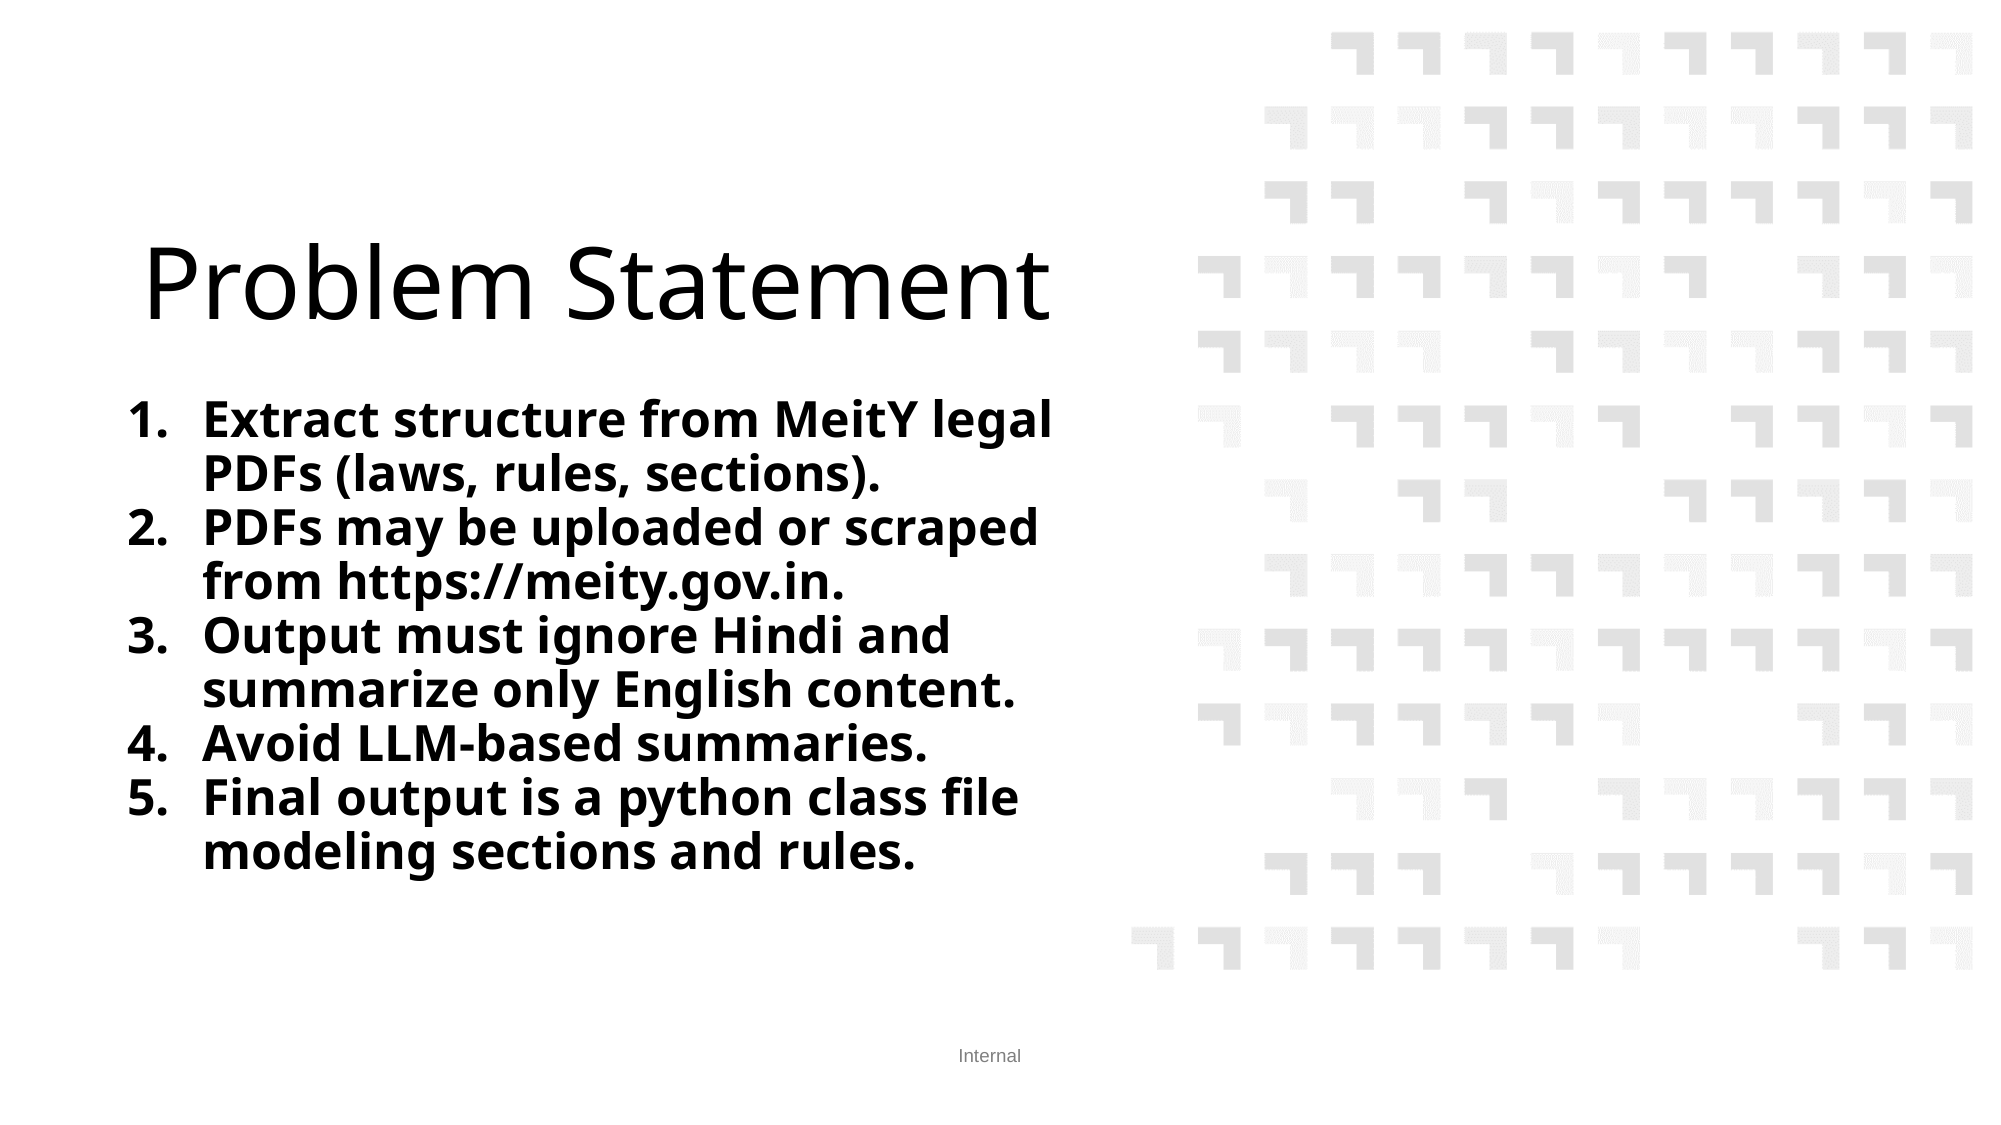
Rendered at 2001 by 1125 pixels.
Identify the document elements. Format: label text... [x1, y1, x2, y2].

subtitle Extract structure from MeitY legal PDFs (laws, rules, sections). PDFs may be uploaded or scraped from https://meity.gov.in. Output must ignore Hindi and summarize only English content. Avoid LLM-based summaries. Final output is a python class file modeling sections and rules. [127, 394, 1125, 731]
picture [975, 0, 2000, 988]
title Problem Statement [125, 104, 1125, 470]
